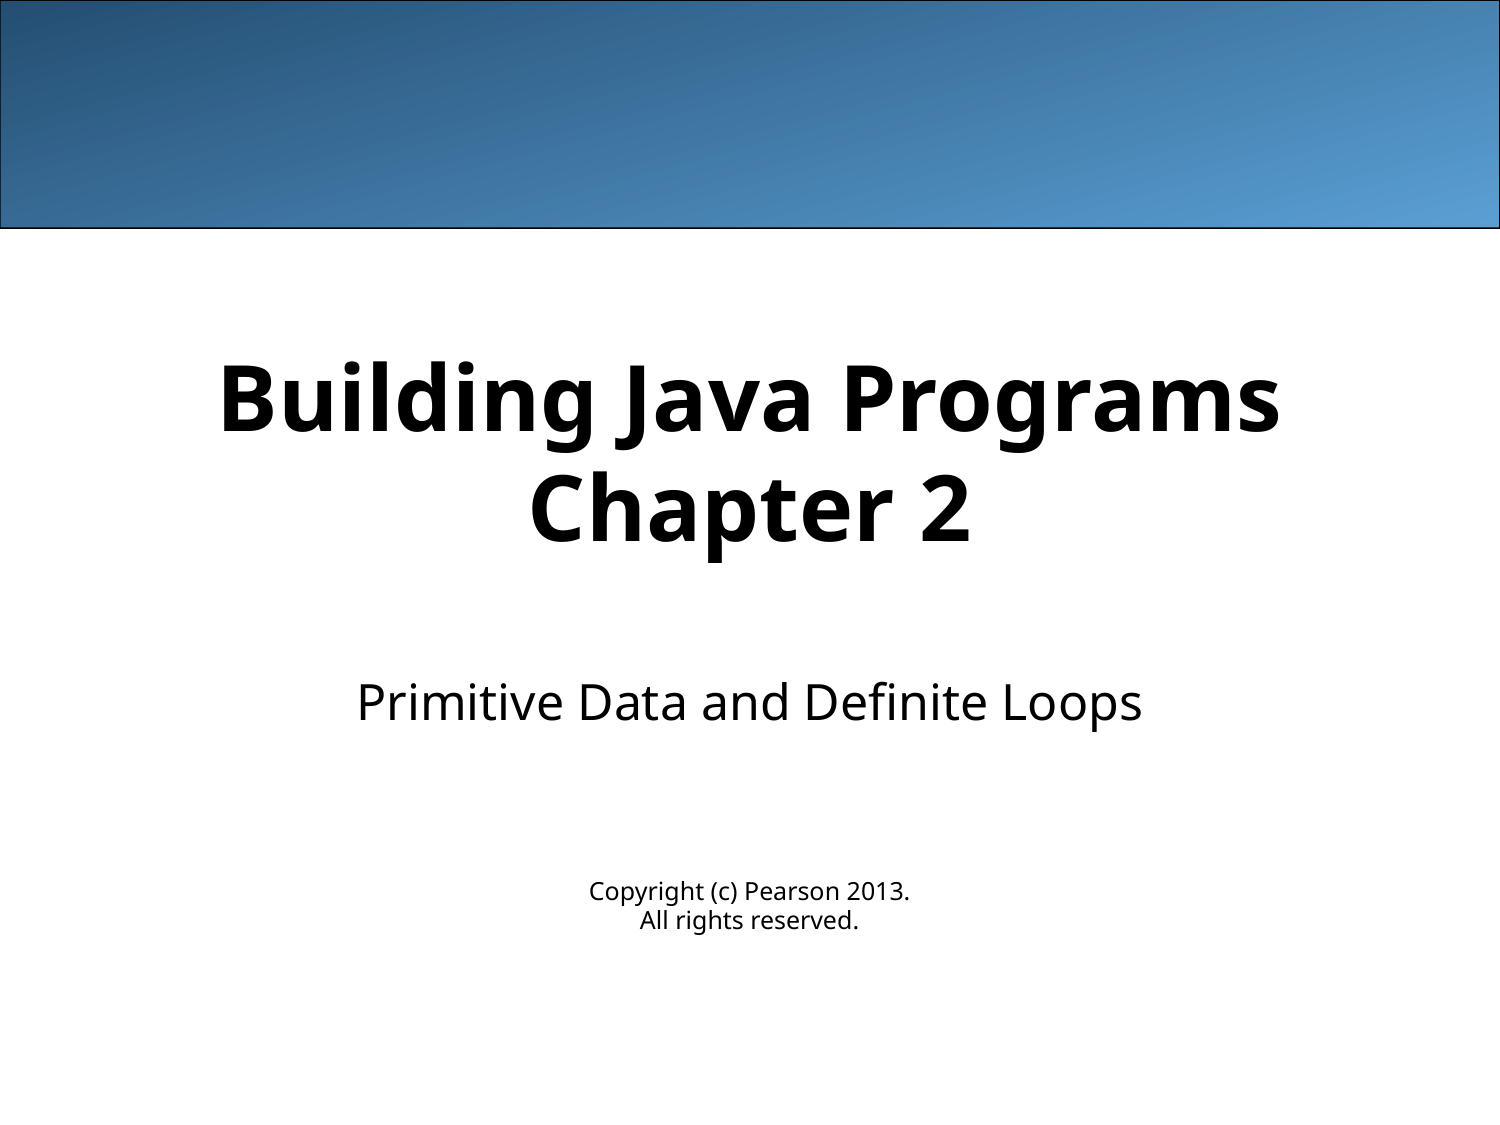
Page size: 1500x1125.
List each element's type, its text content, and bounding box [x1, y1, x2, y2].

title Building Java Programs Chapter 2 [112, 262, 1388, 638]
subtitle Primitive Data and Definite Loops Copyright (c) Pearson 2013. All rights reserved. [225, 662, 1275, 950]
